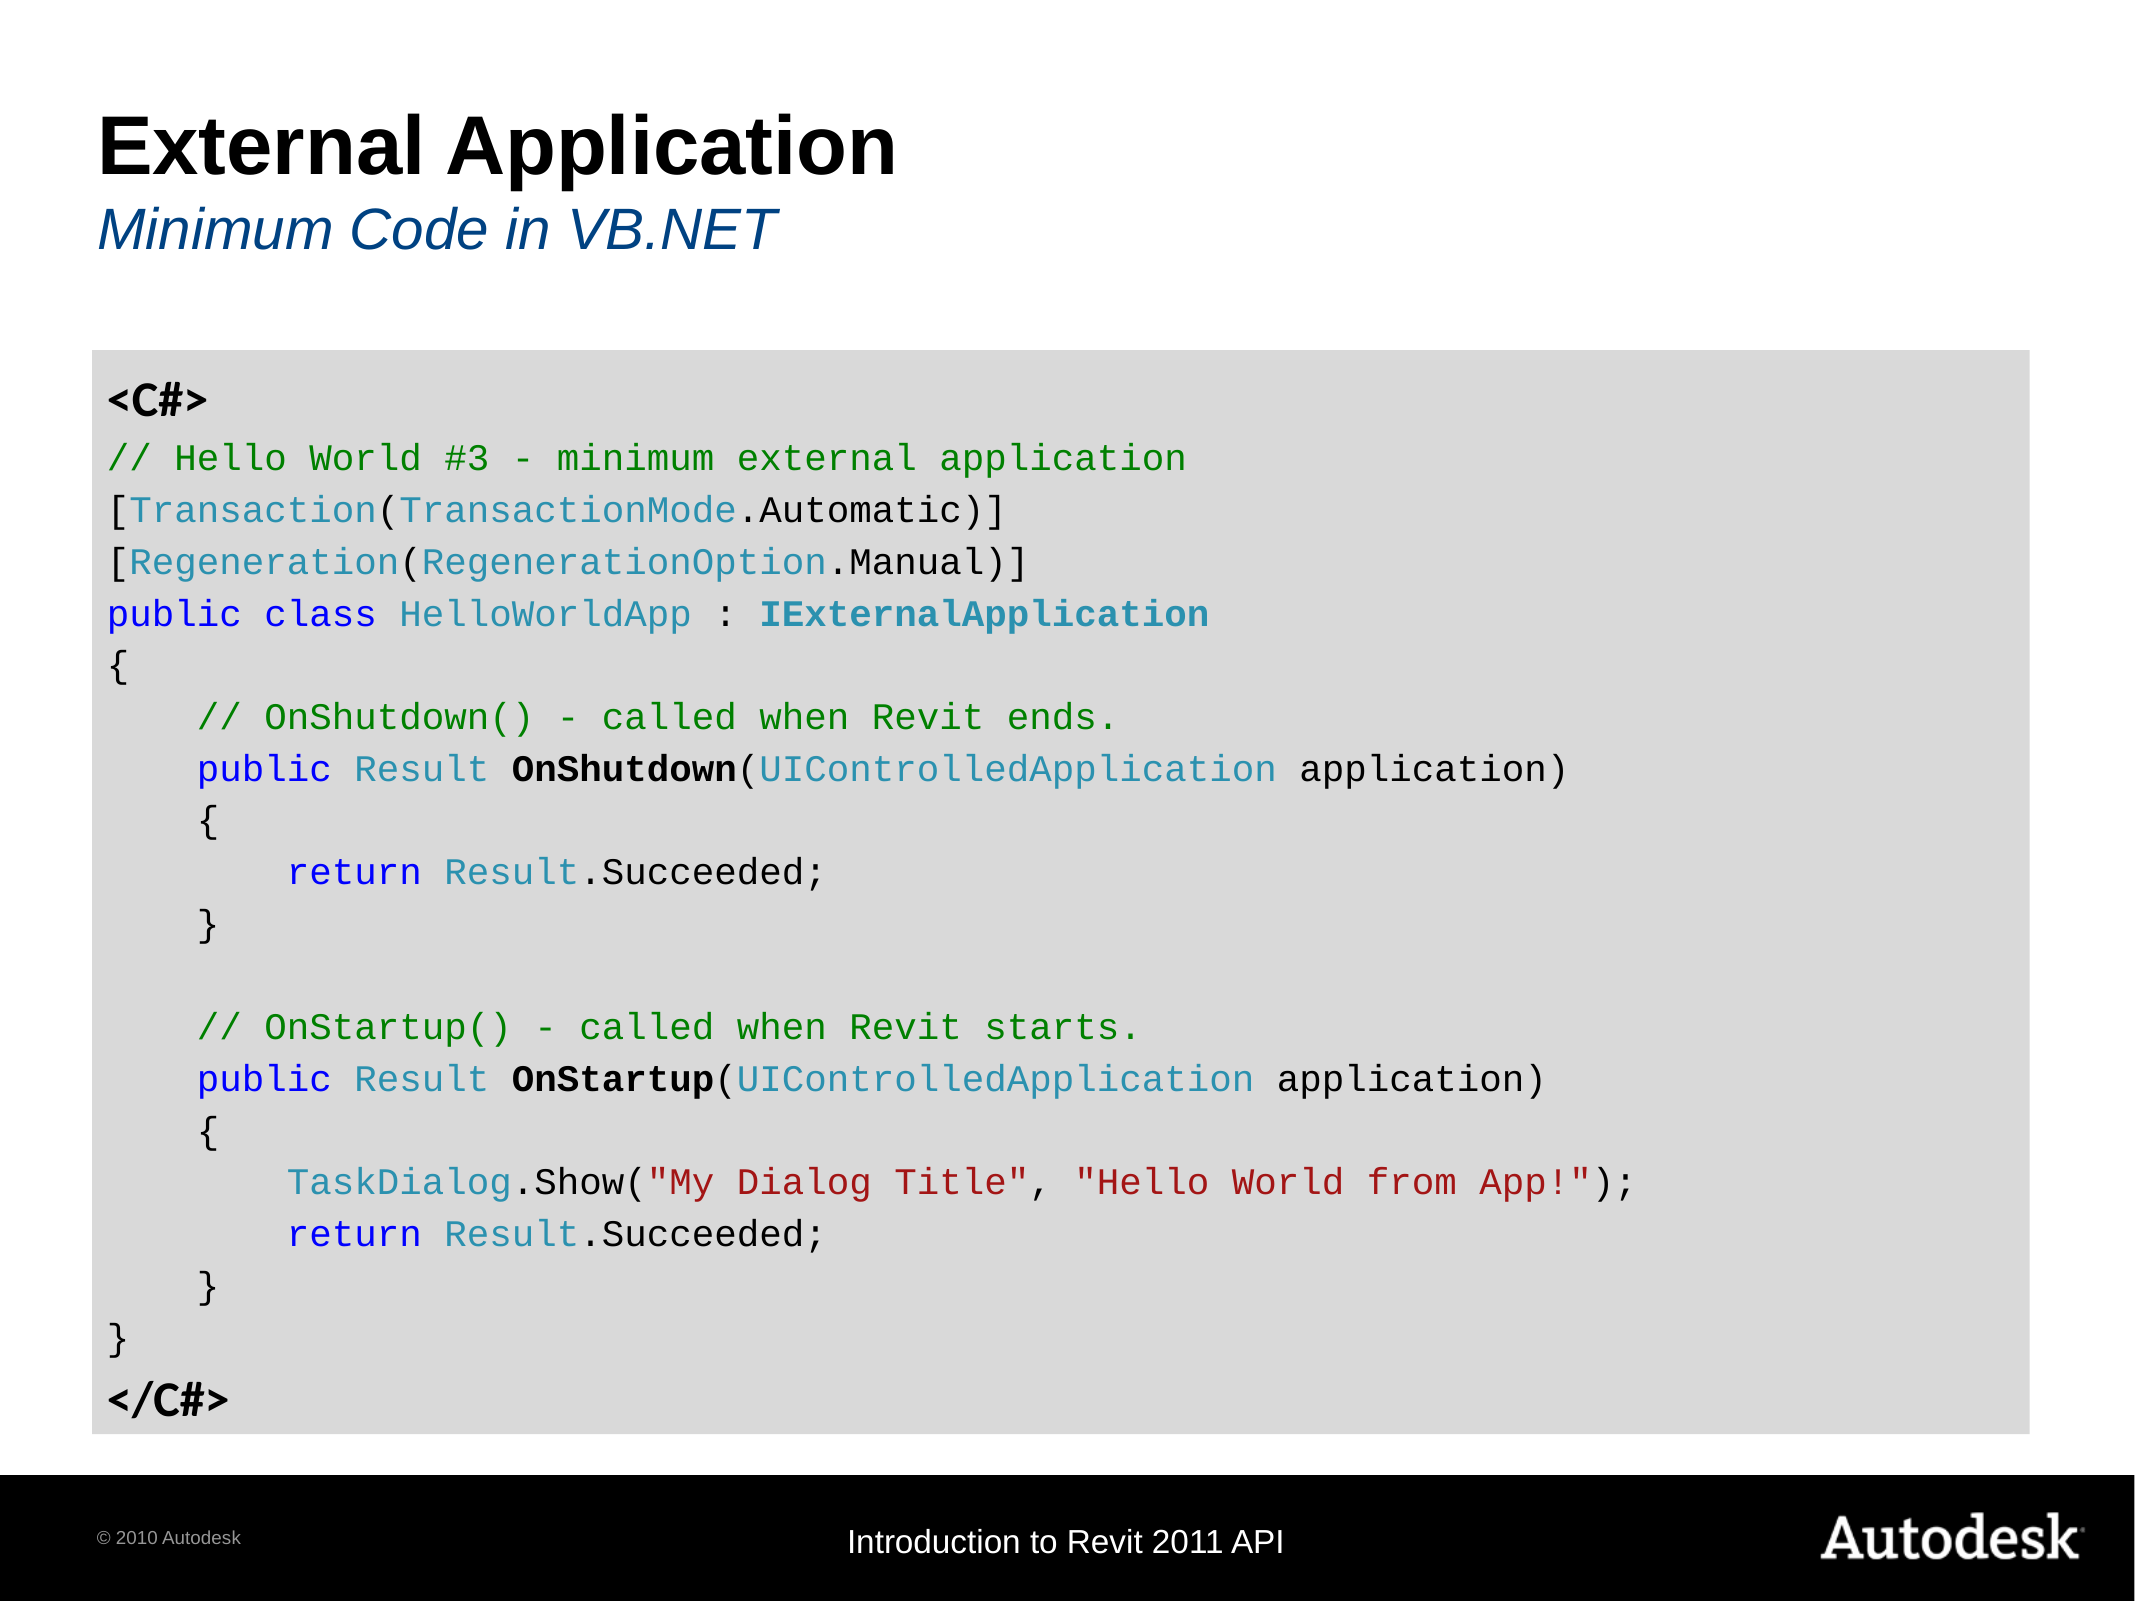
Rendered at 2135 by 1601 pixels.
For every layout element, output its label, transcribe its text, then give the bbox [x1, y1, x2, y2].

title External Application Minimum Code in VB.NET [96, 59, 2028, 293]
text_box <C#> // Hello World #3 - minimum external application [Transaction(TransactionMode.Automatic)] [Regeneration(RegenerationOption.Manual)] public class HelloWorldApp : IExternalApplication { // OnShutdown() - called when Revit ends. public Result OnShutdown(UIControlledApplication application) { return Result.Succeeded; } // OnStartup() - called when Revit starts. public Result OnStartup(UIControlledApplication application) { TaskDialog.Show("My Dialog Title", "Hello World from App!"); return Result.Succeeded; } } </C#> [92, 350, 2030, 1435]
picture [0, 1475, 2135, 1601]
